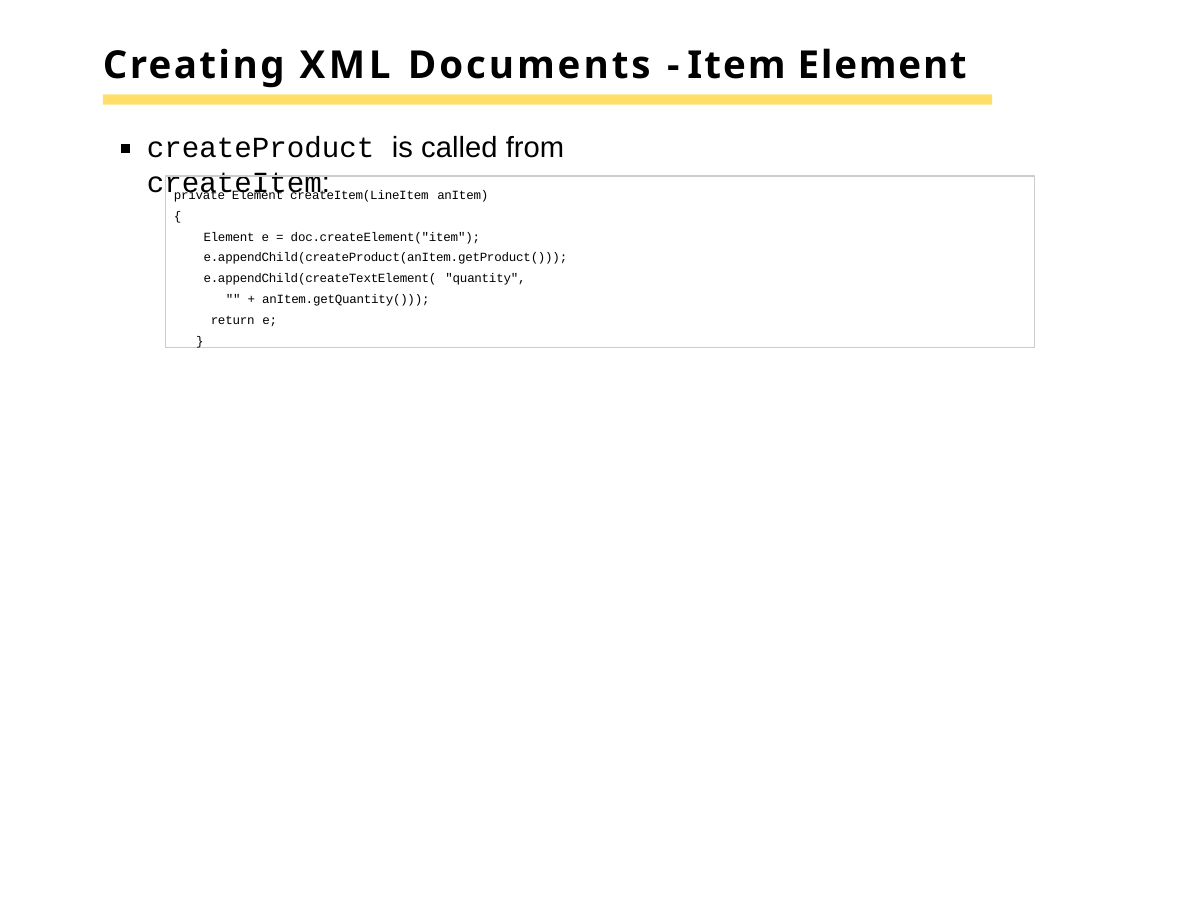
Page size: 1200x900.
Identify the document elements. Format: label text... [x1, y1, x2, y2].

title Creating XML Documents - Item Element [100, 39, 1100, 191]
text_box createProduct is called from createItem: [144, 127, 753, 198]
text_box private Element createItem(LineItem anItem) { Element e = doc.createElement("item"); e.appendChild(createProduct(anItem.getProduct())); e.appendChild(createTextElement( "quantity", "" + anItem.getQuantity())); return e; } [165, 176, 1035, 348]
